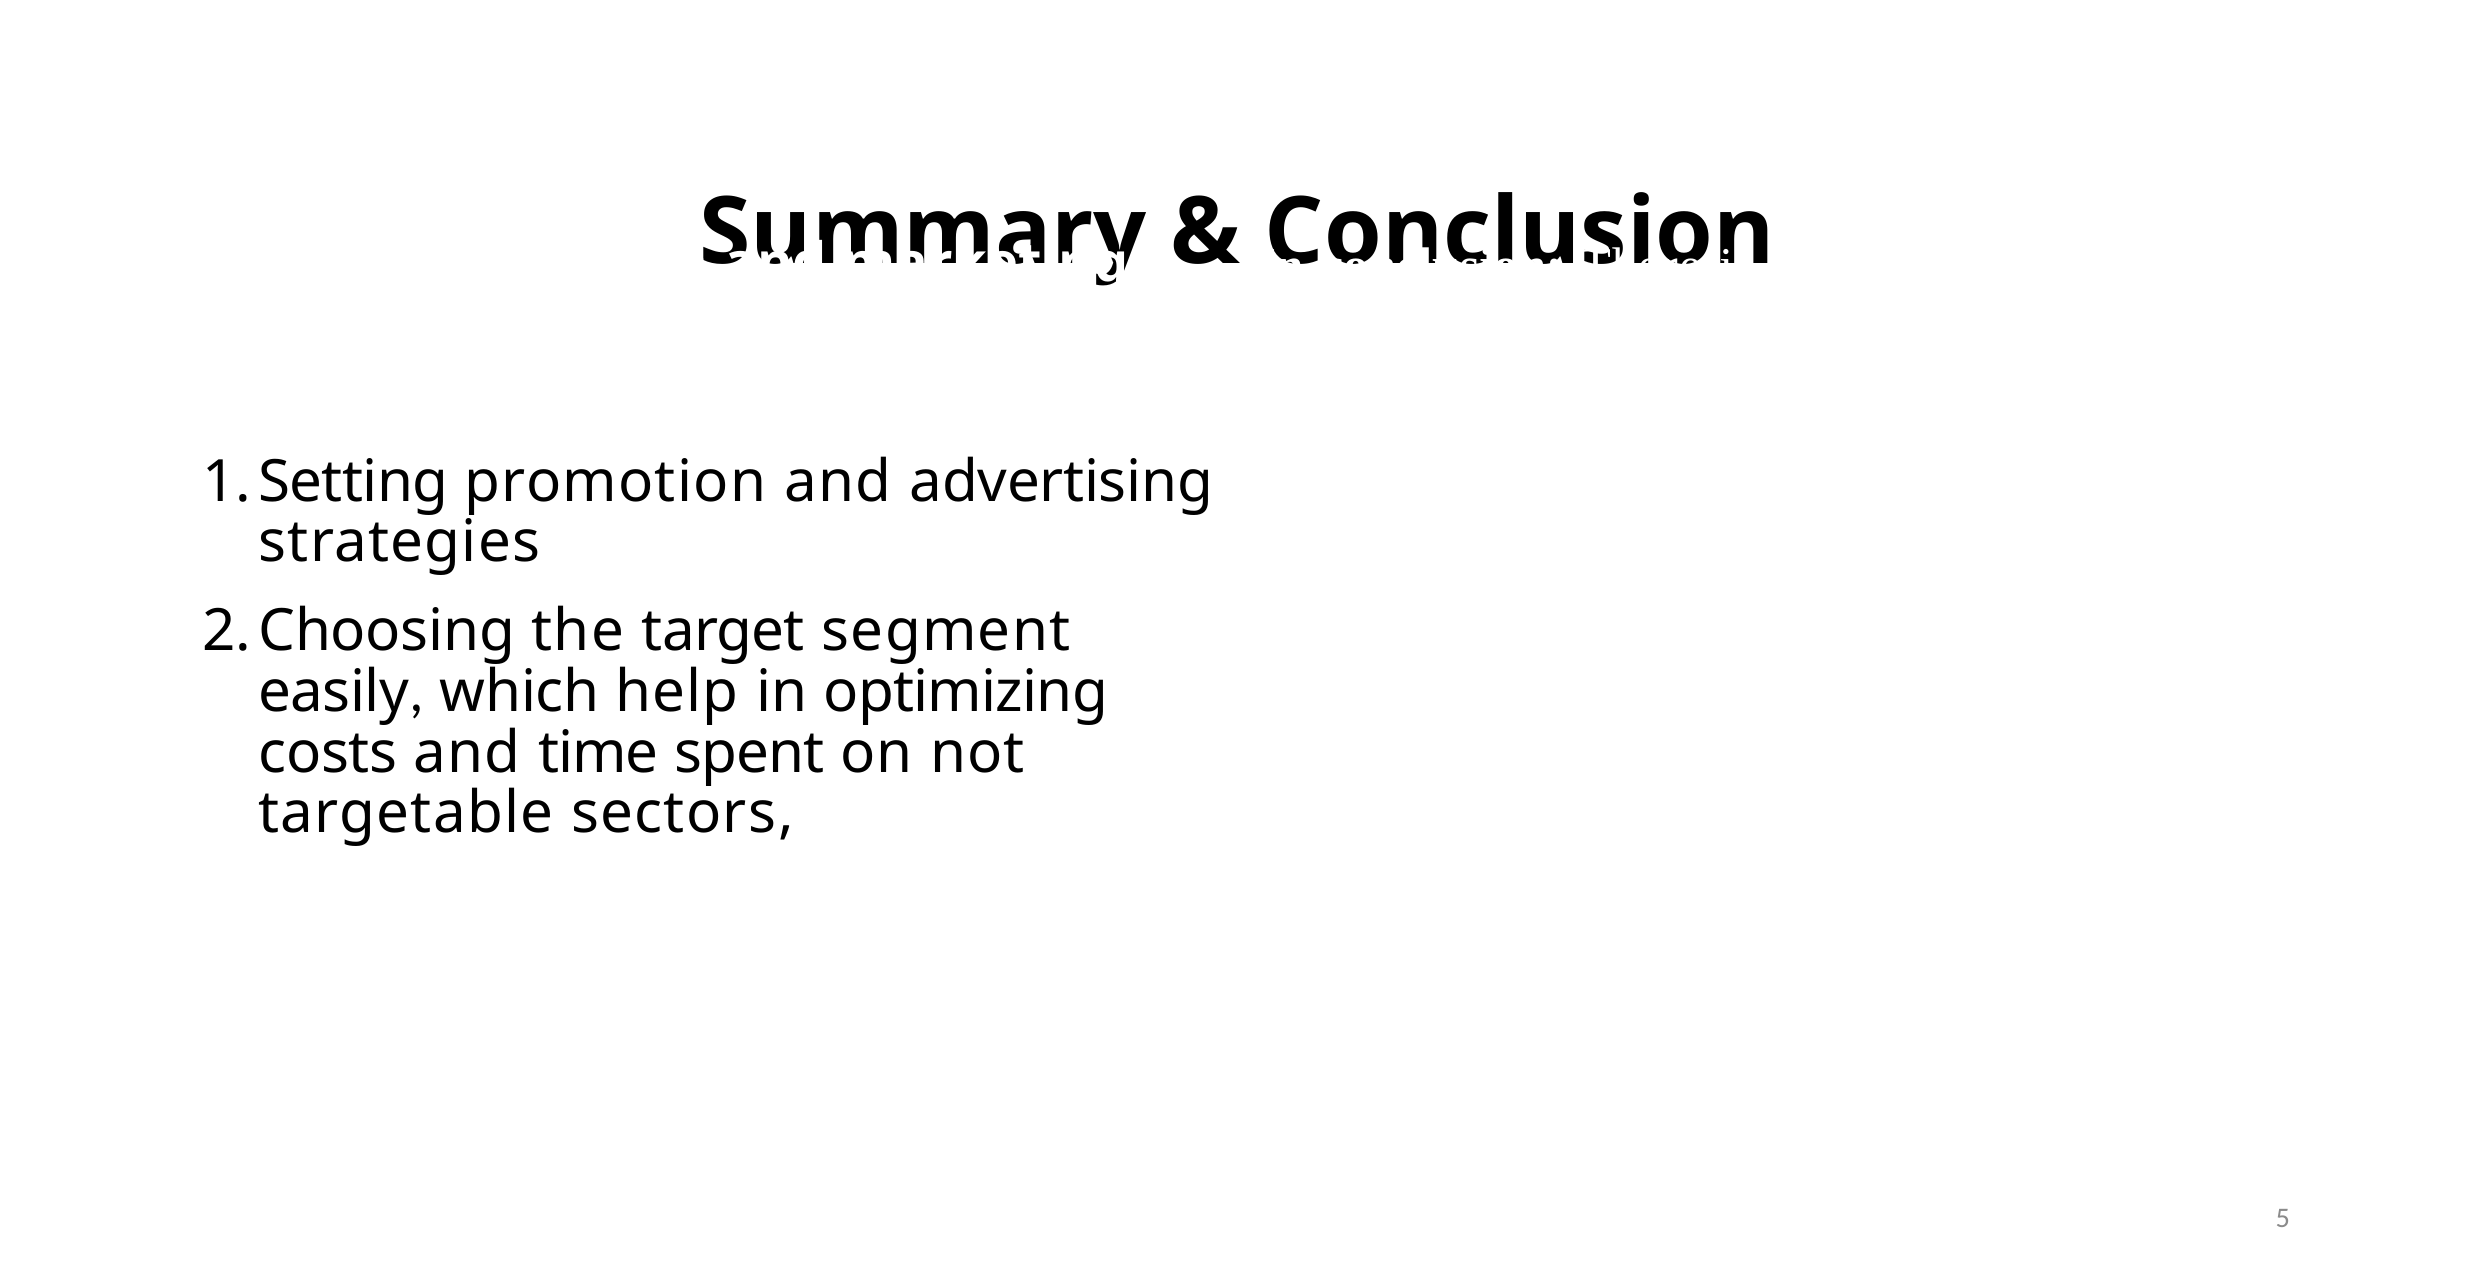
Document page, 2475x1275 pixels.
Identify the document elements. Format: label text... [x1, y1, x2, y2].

text_box Regarding promotion and marketing aspects, To makewedeveloped a predictn help you in : Setting promotion and advertising strategies Choosing the target segment easily, which help in optimizing costs and time spent on not targetable sectors, So, fore example if you have a client concerned with people who are either "value conscious" or not, depending on 2 clusters our model can predict the new observations depending on their socioeconomic and affluent data. In conclusion: There is no single "right" approach to clustering; different approaches are feasible depending on different marketing purposes. We are a marketing agency and owns the data, which is collected at considerable expense, so we want to be able to use both the data and the segmentation analysis in different ways for different clients. And our model can help you in different situations as it has a high accuracy according to our high professional data analysis team. [112, 224, 2400, 1275]
text_box Summary & Conclusion [668, 162, 1807, 224]
